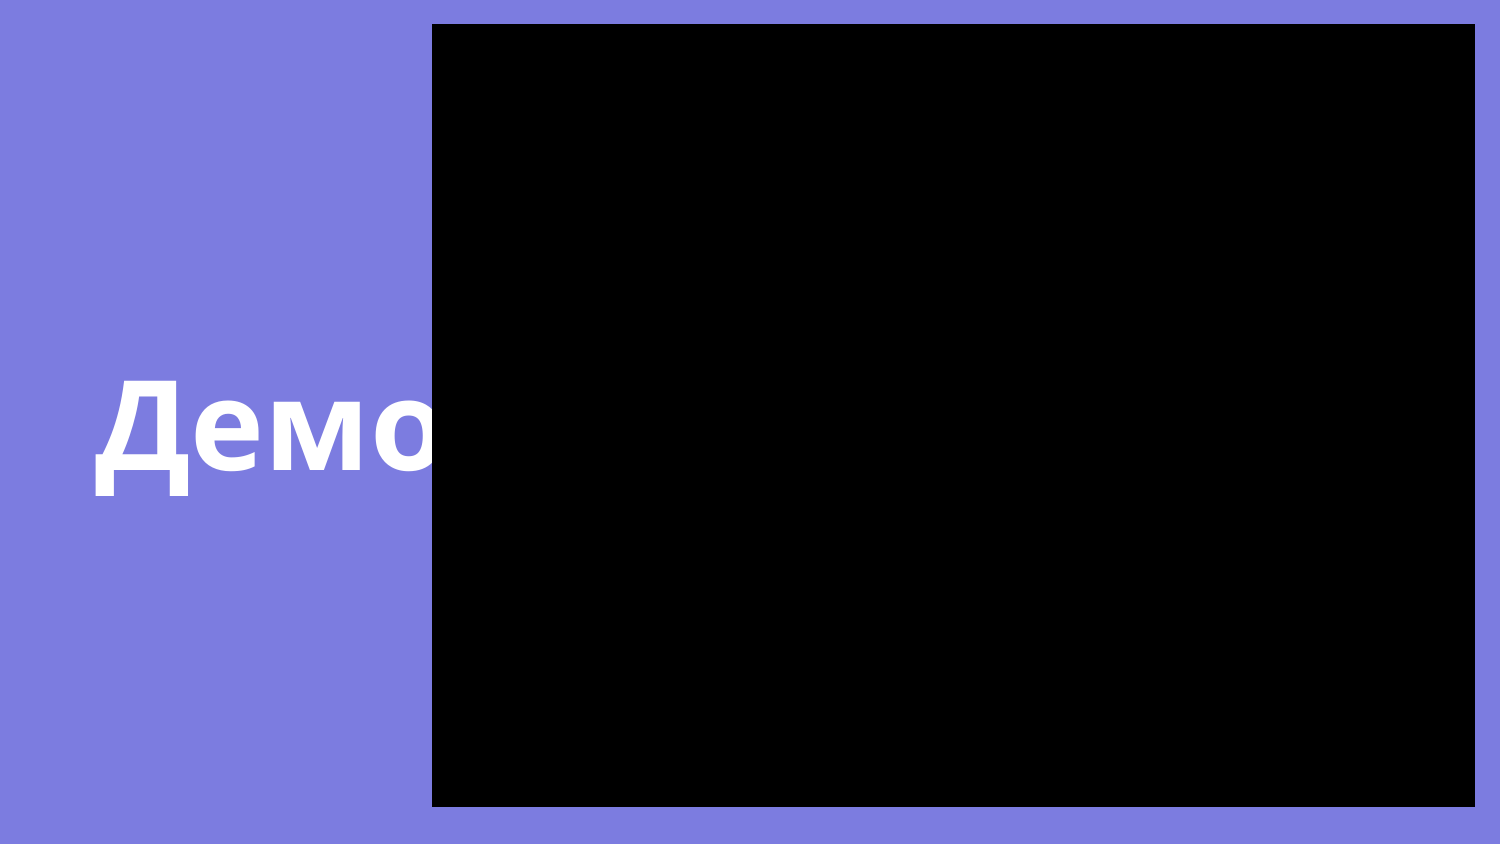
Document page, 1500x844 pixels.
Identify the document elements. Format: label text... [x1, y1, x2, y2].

picture [432, 24, 1476, 808]
title Демо [80, 86, 427, 758]
